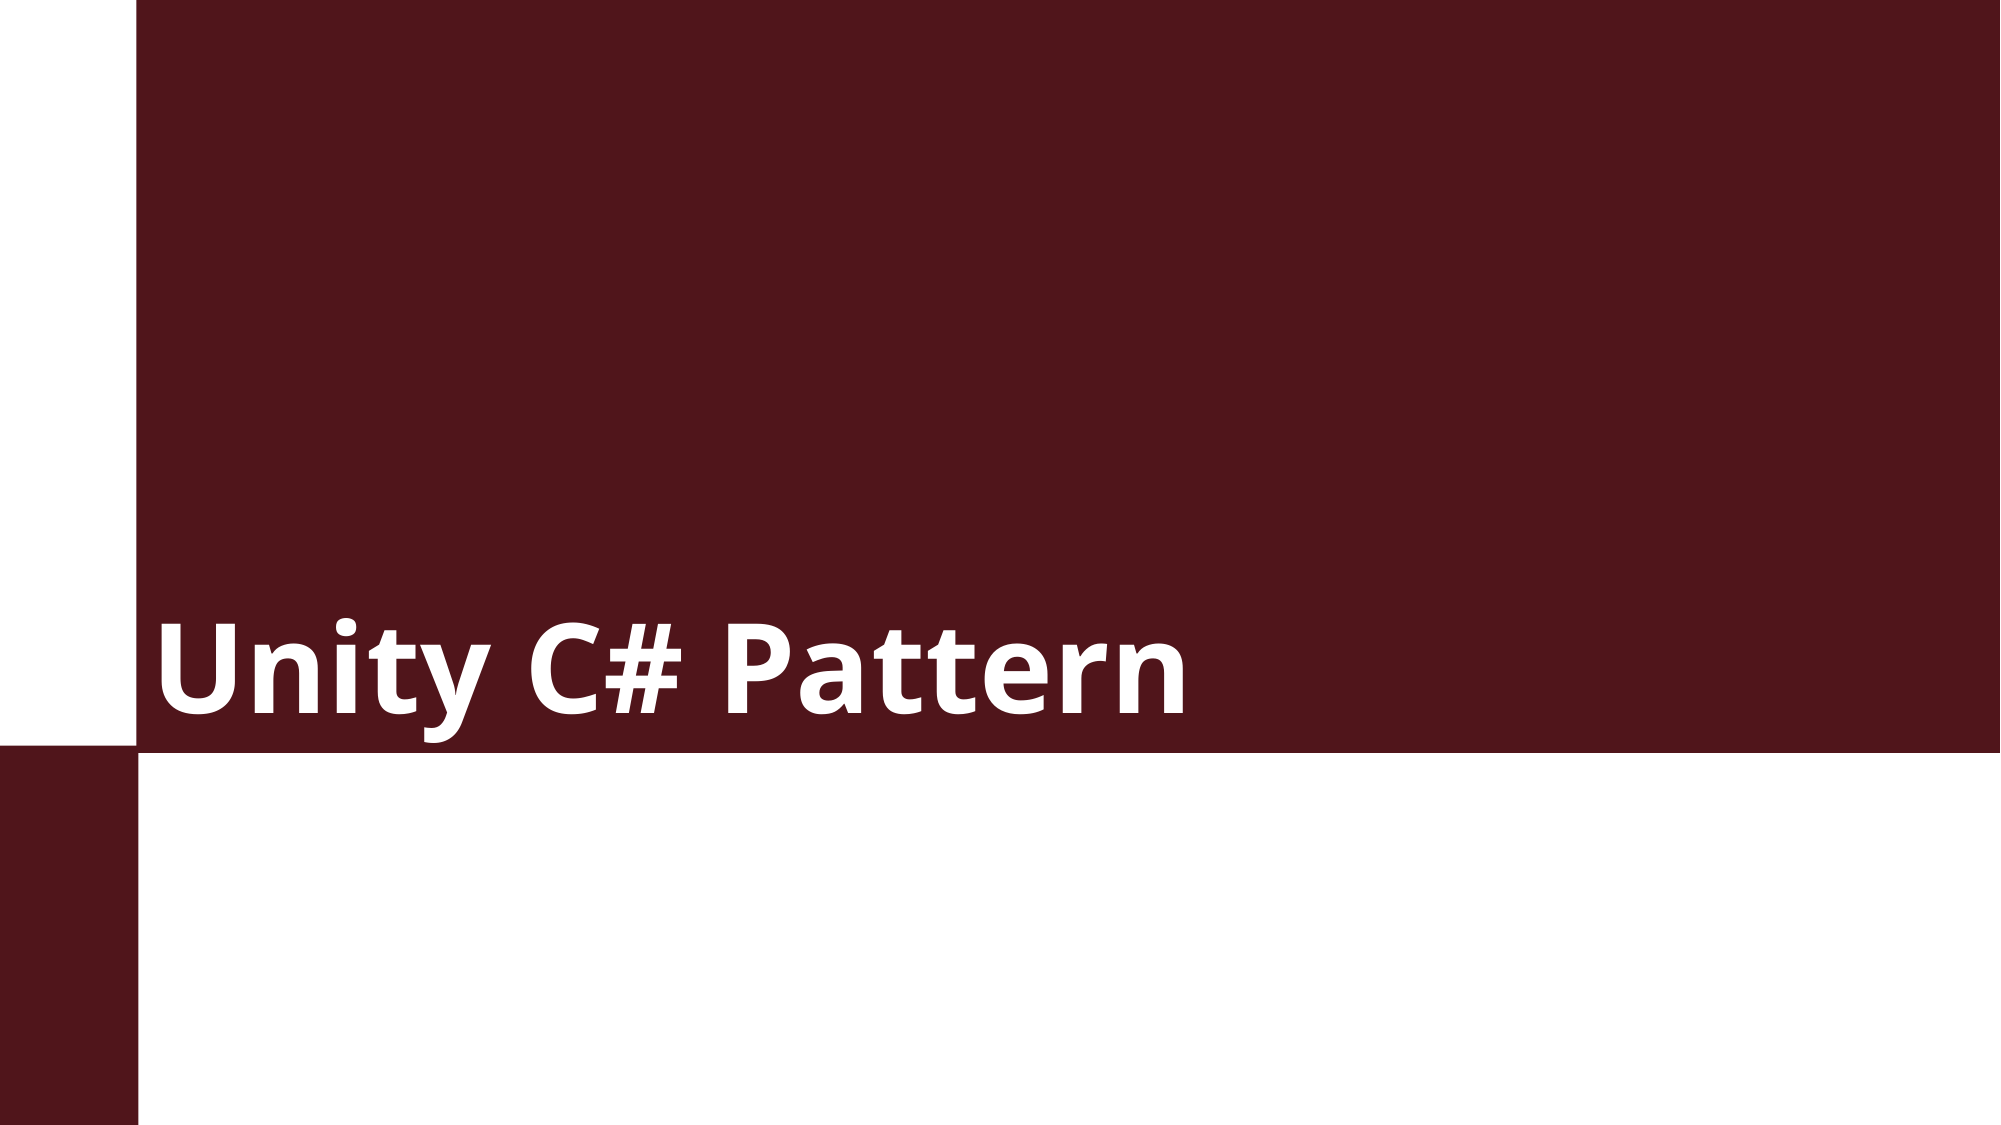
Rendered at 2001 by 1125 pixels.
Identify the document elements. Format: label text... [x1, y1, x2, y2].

title Unity C# Pattern [136, 280, 1982, 749]
